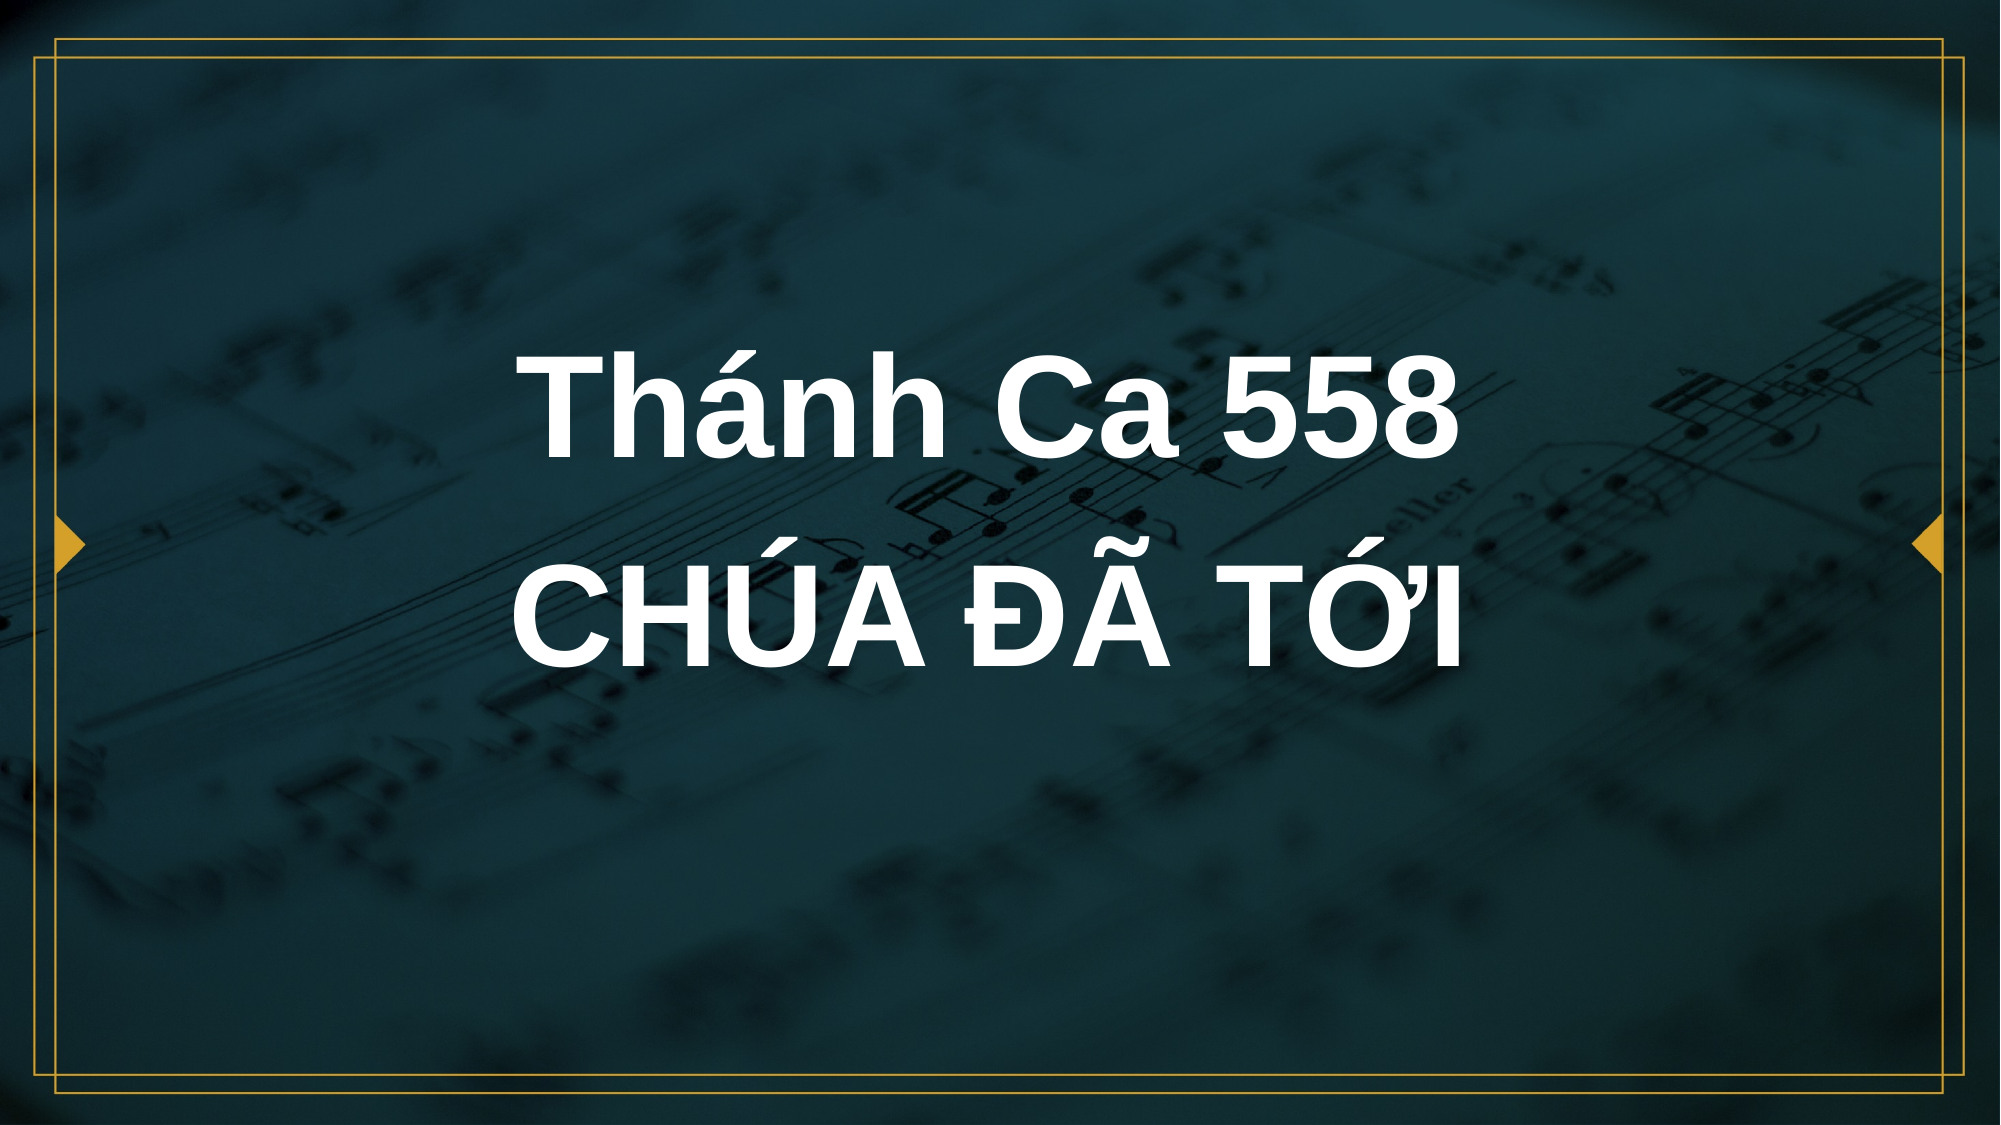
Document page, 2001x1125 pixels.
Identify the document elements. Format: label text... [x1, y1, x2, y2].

title Thánh Ca 558 CHÚA ĐÃ TỚI [103, 151, 1875, 821]
picture [0, 0, 2000, 1125]
